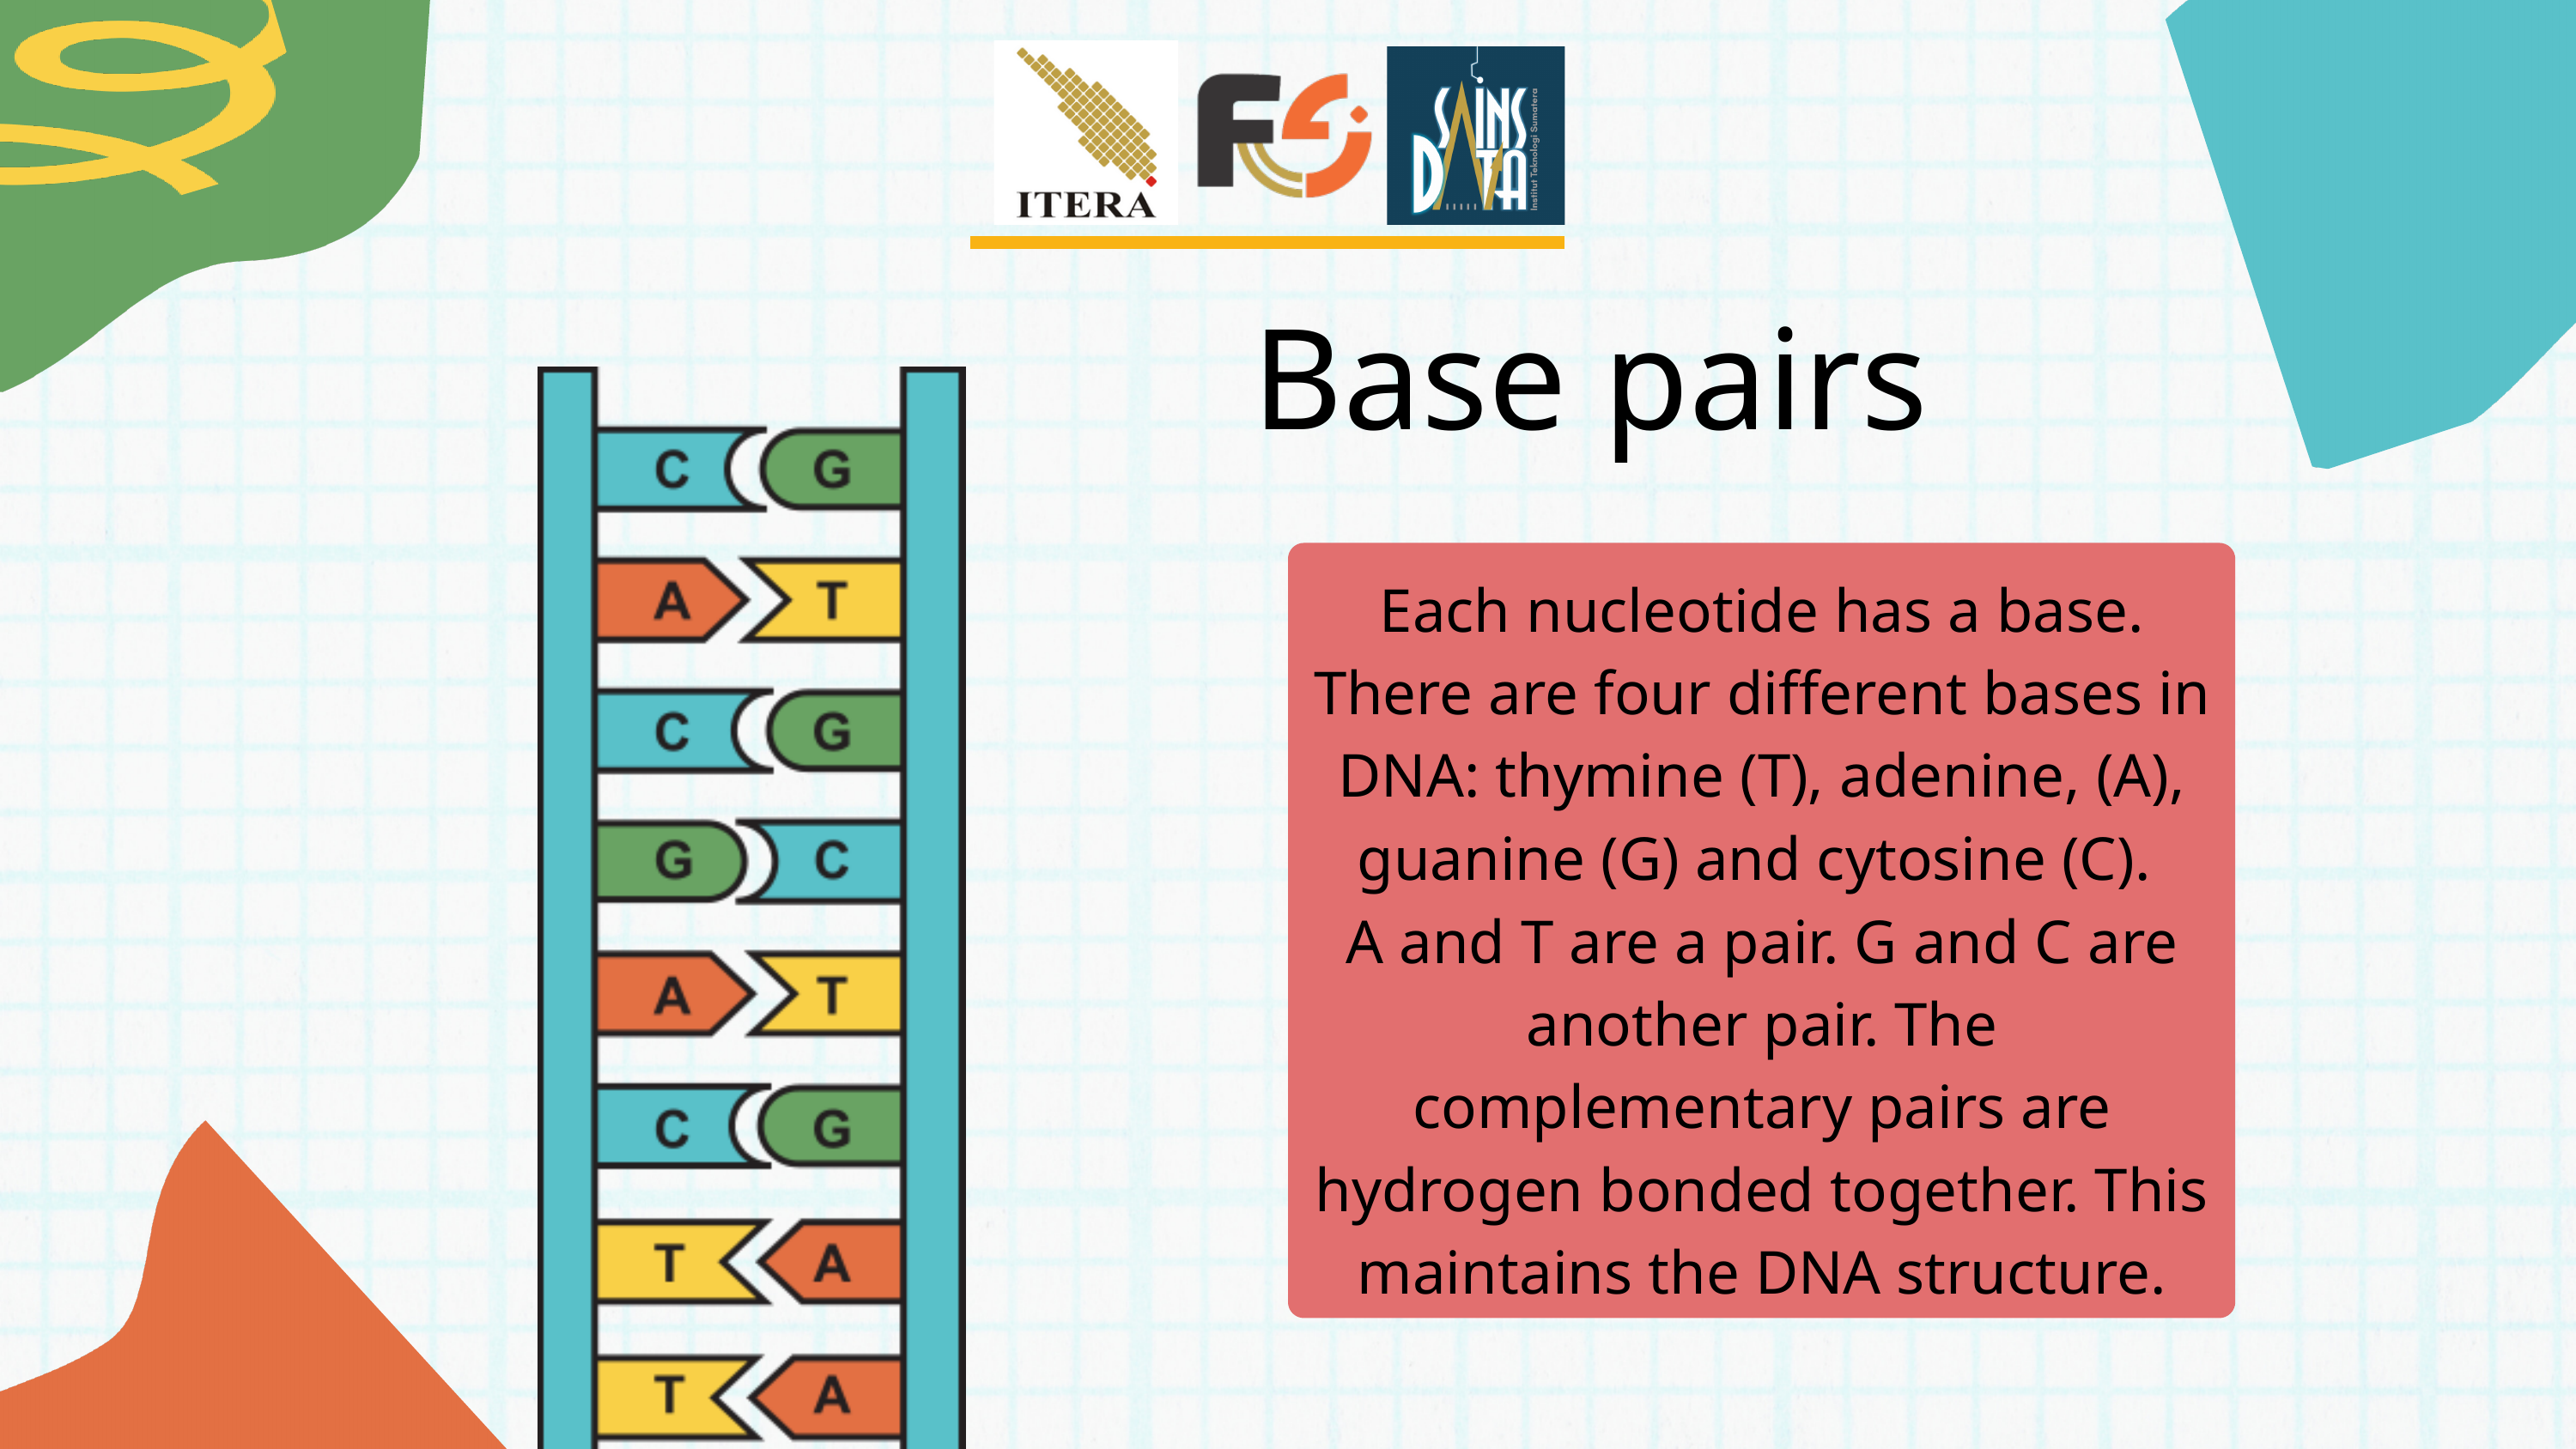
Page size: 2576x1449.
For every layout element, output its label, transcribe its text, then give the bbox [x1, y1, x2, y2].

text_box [1287, 543, 2236, 1319]
text_box [538, 367, 966, 1449]
text_box [0, 1088, 507, 1449]
text_box [0, 0, 430, 420]
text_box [969, 235, 1565, 250]
text_box Base pairs [1244, 262, 1937, 458]
text_box [0, 0, 2576, 1449]
text_box [0, 0, 318, 249]
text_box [993, 40, 1565, 226]
text_box [2159, 0, 2576, 474]
